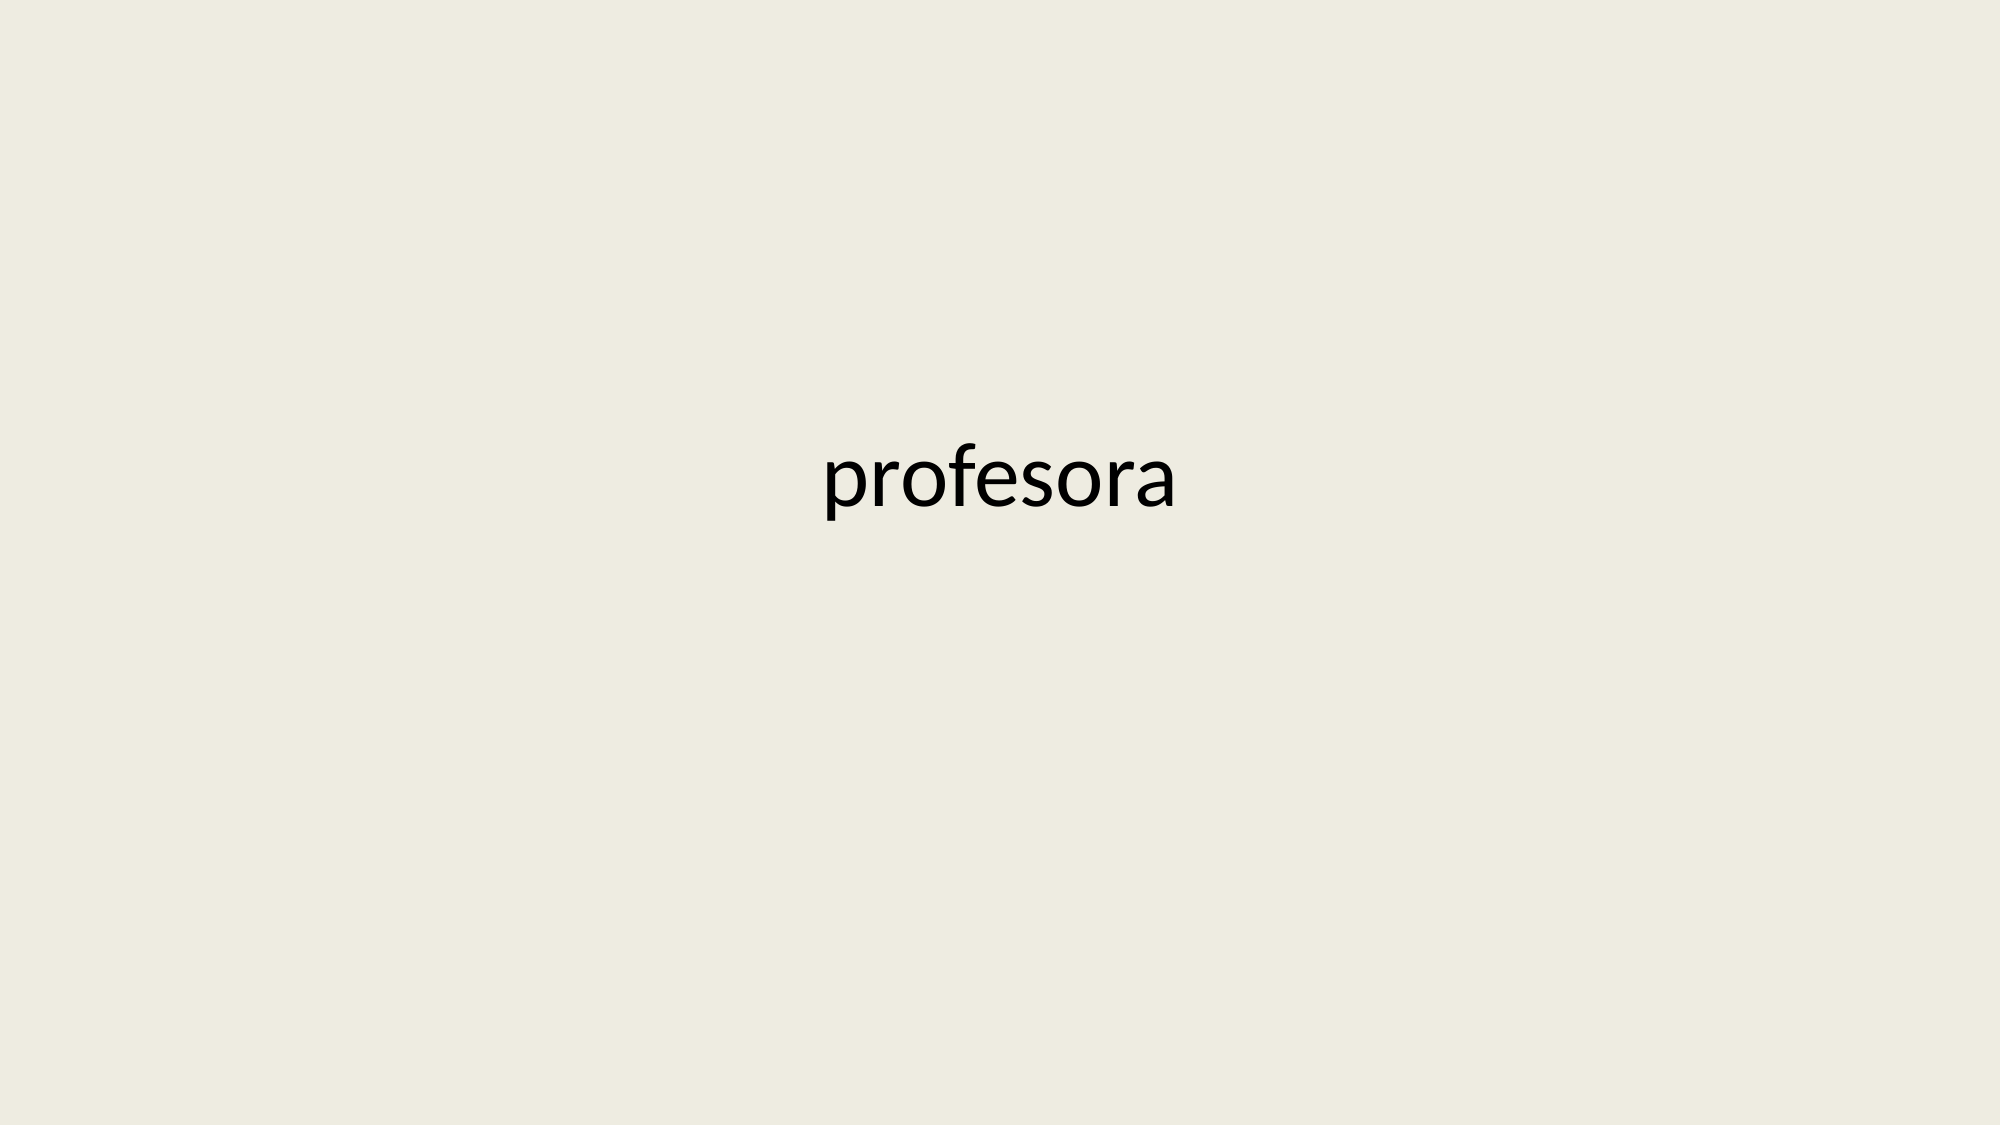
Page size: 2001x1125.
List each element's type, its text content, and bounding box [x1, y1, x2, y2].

title profesora [150, 349, 1850, 591]
